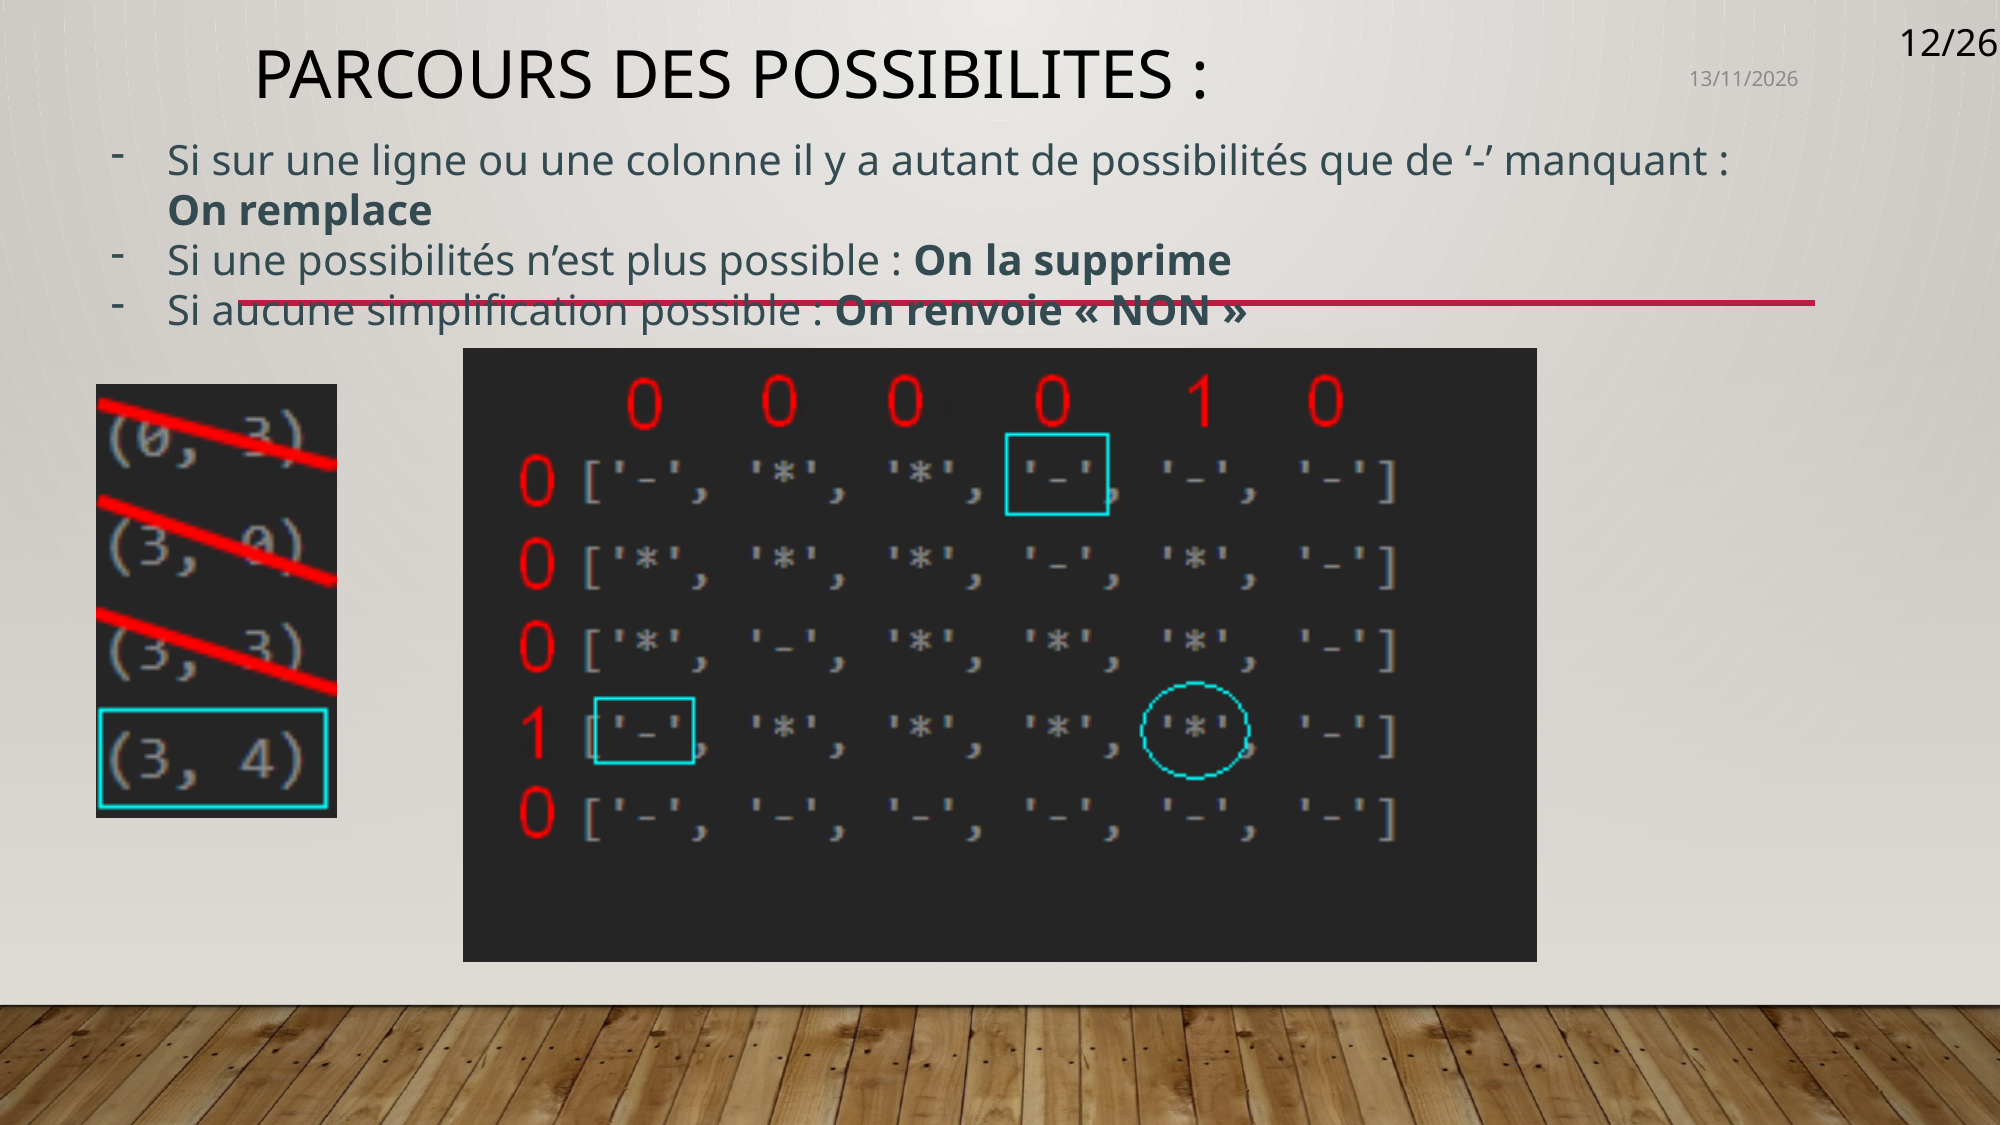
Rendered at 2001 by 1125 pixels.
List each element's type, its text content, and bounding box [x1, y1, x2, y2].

text_box Si sur une ligne ou une colonne il y a autant de possibilités que de ‘-’ manquant : On remplace Si une possibilités n’est plus possible : On la supprime Si aucune simplification possible : On renvoie « NON » [96, 126, 1814, 342]
picture [0, 1005, 2000, 1125]
title PARCOURS DES POSSIBILITES : [238, 33, 1814, 126]
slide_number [1239, 54, 1814, 105]
picture [463, 347, 1537, 962]
text_box 12/26 [1883, 11, 2000, 72]
picture [95, 384, 337, 819]
